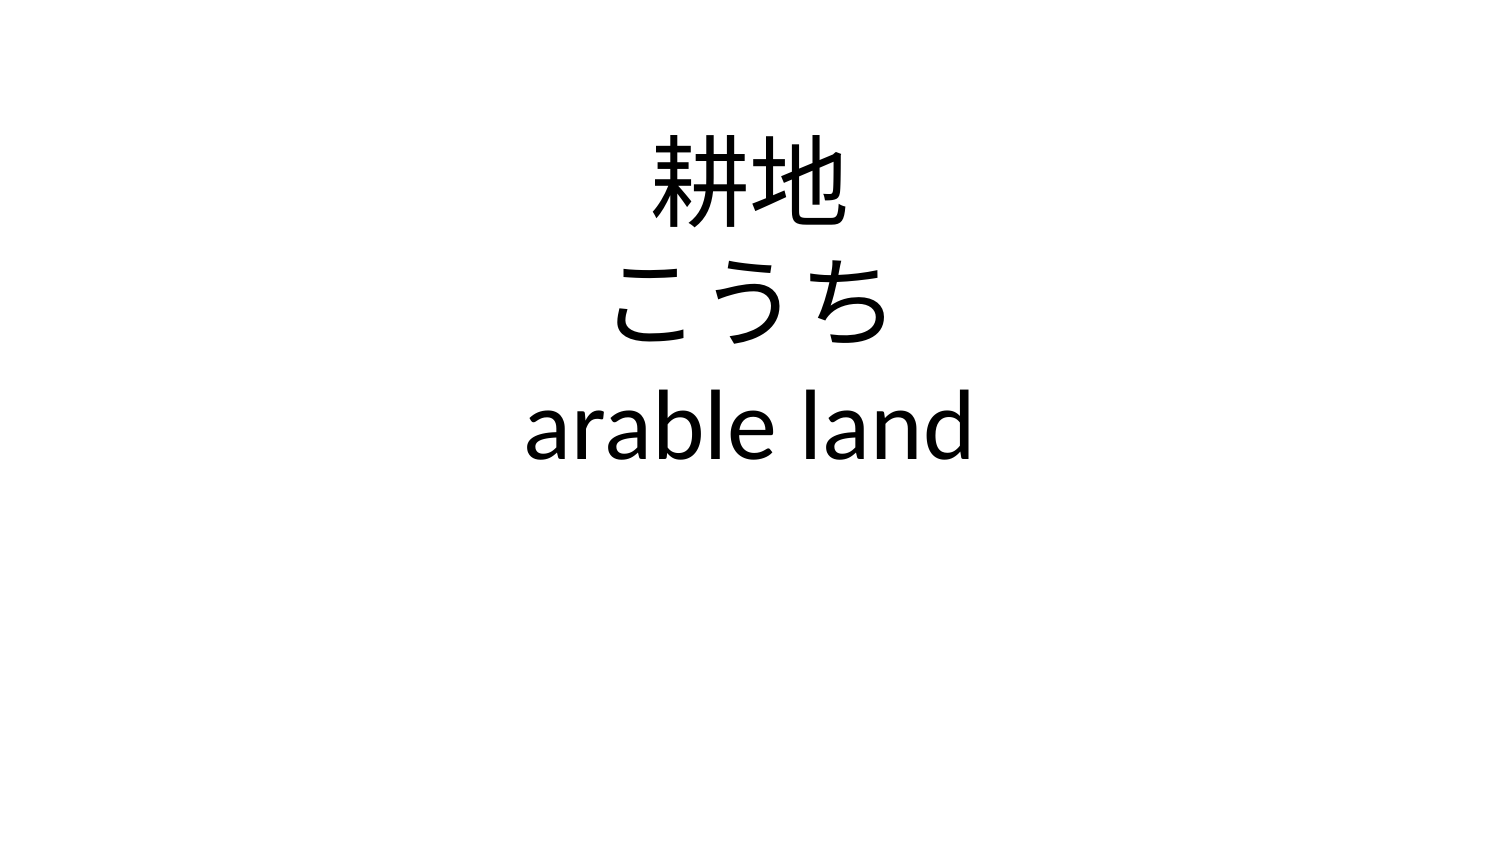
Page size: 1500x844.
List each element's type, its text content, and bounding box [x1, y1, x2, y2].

text_box 耕地 こうち arable land [0, 149, 1500, 450]
